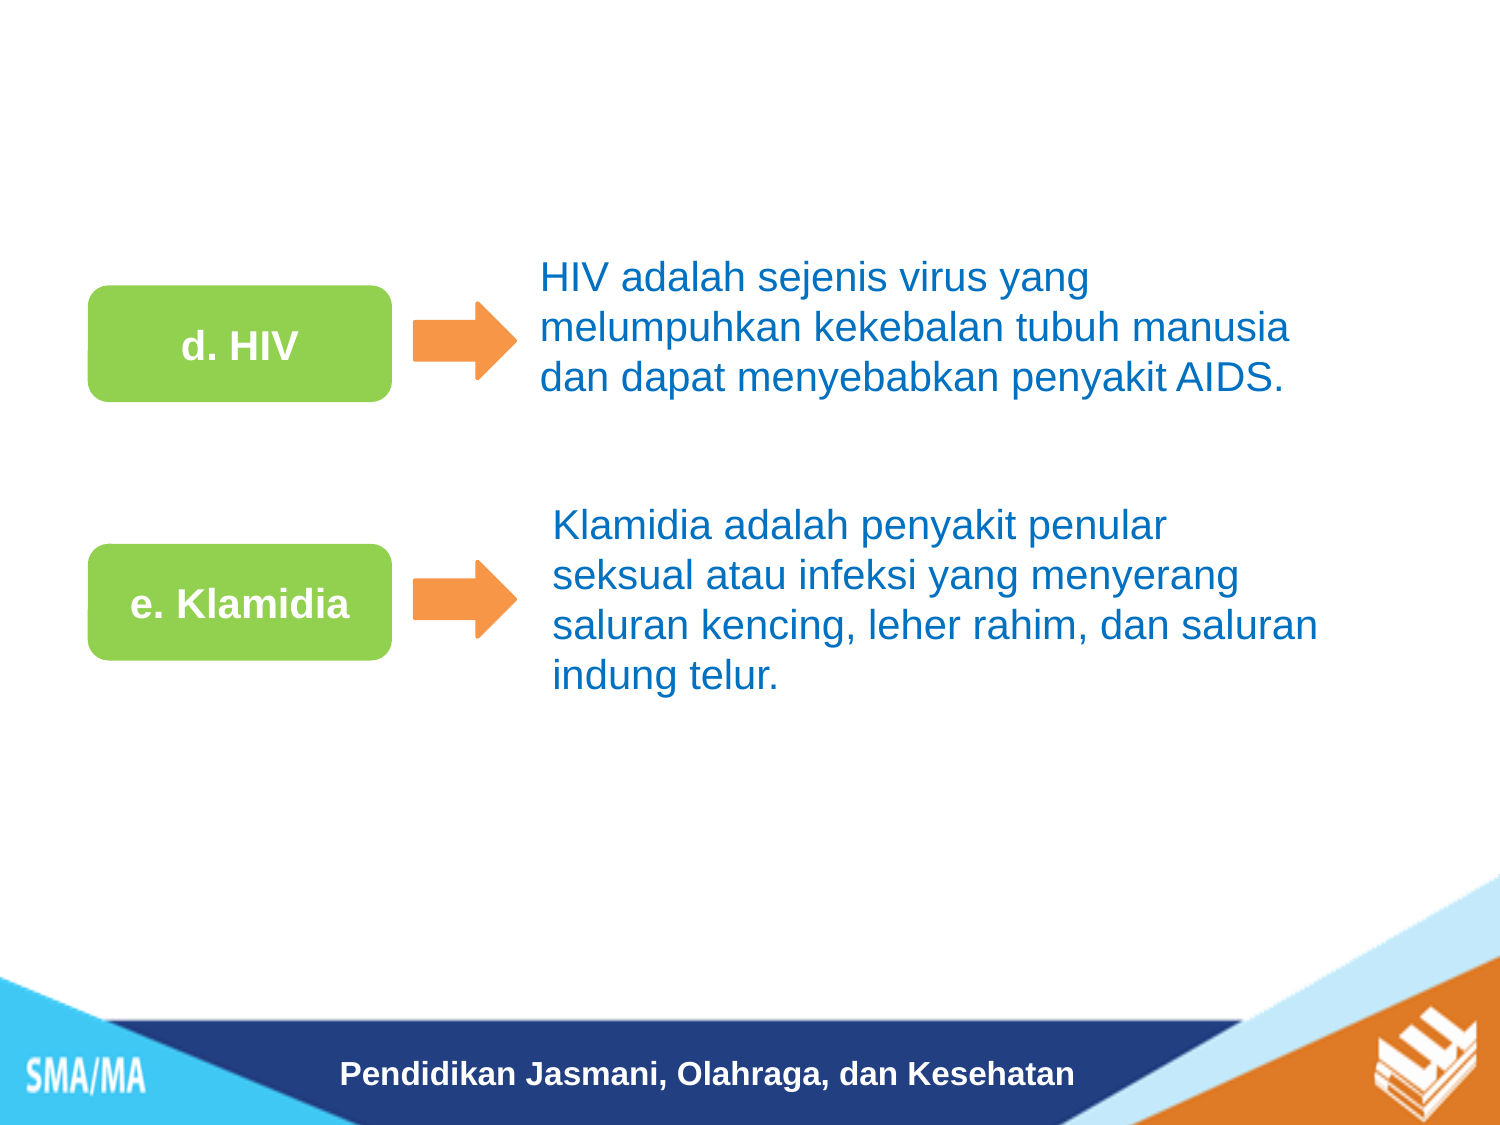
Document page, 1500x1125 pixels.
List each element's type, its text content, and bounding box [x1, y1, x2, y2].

text_box [412, 559, 517, 639]
text_box d. HIV [87, 285, 392, 403]
text_box Klamidia adalah penyakit penular seksual atau infeksi yang menyerang saluran kencing, leher rahim, dan saluran indung telur. [535, 494, 1377, 702]
text_box e. Klamidia [87, 543, 392, 661]
text_box [412, 301, 517, 381]
text_box HIV adalah sejenis virus yang melumpuhkan kekebalan tubuh manusia dan dapat menyebabkan penyakit AIDS. [523, 235, 1364, 413]
picture [0, 874, 1500, 1125]
